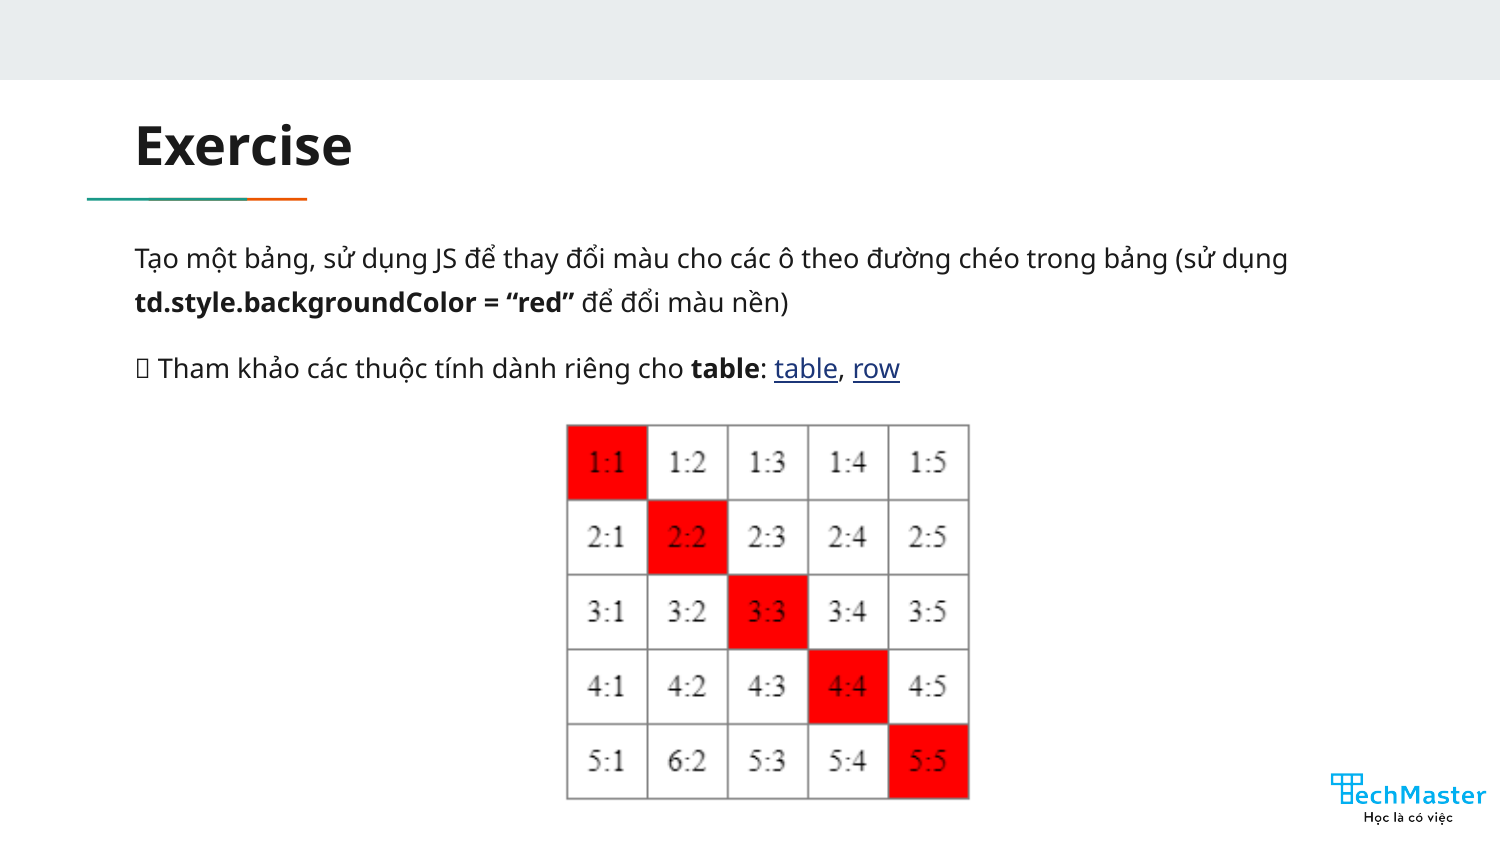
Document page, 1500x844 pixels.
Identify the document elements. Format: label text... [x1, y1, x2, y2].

title Exercise [119, 95, 1381, 184]
picture [561, 421, 974, 804]
list Tạo một bảng, sử dụng JS để thay đổi màu cho các ô theo đường chéo trong bảng (sử dụng td.style.backgroundColor = “red” để đổi màu nền) 💡 Tham khảo các thuộc tính dành riêng cho table: table, row [119, 215, 1381, 804]
picture [1329, 754, 1488, 844]
